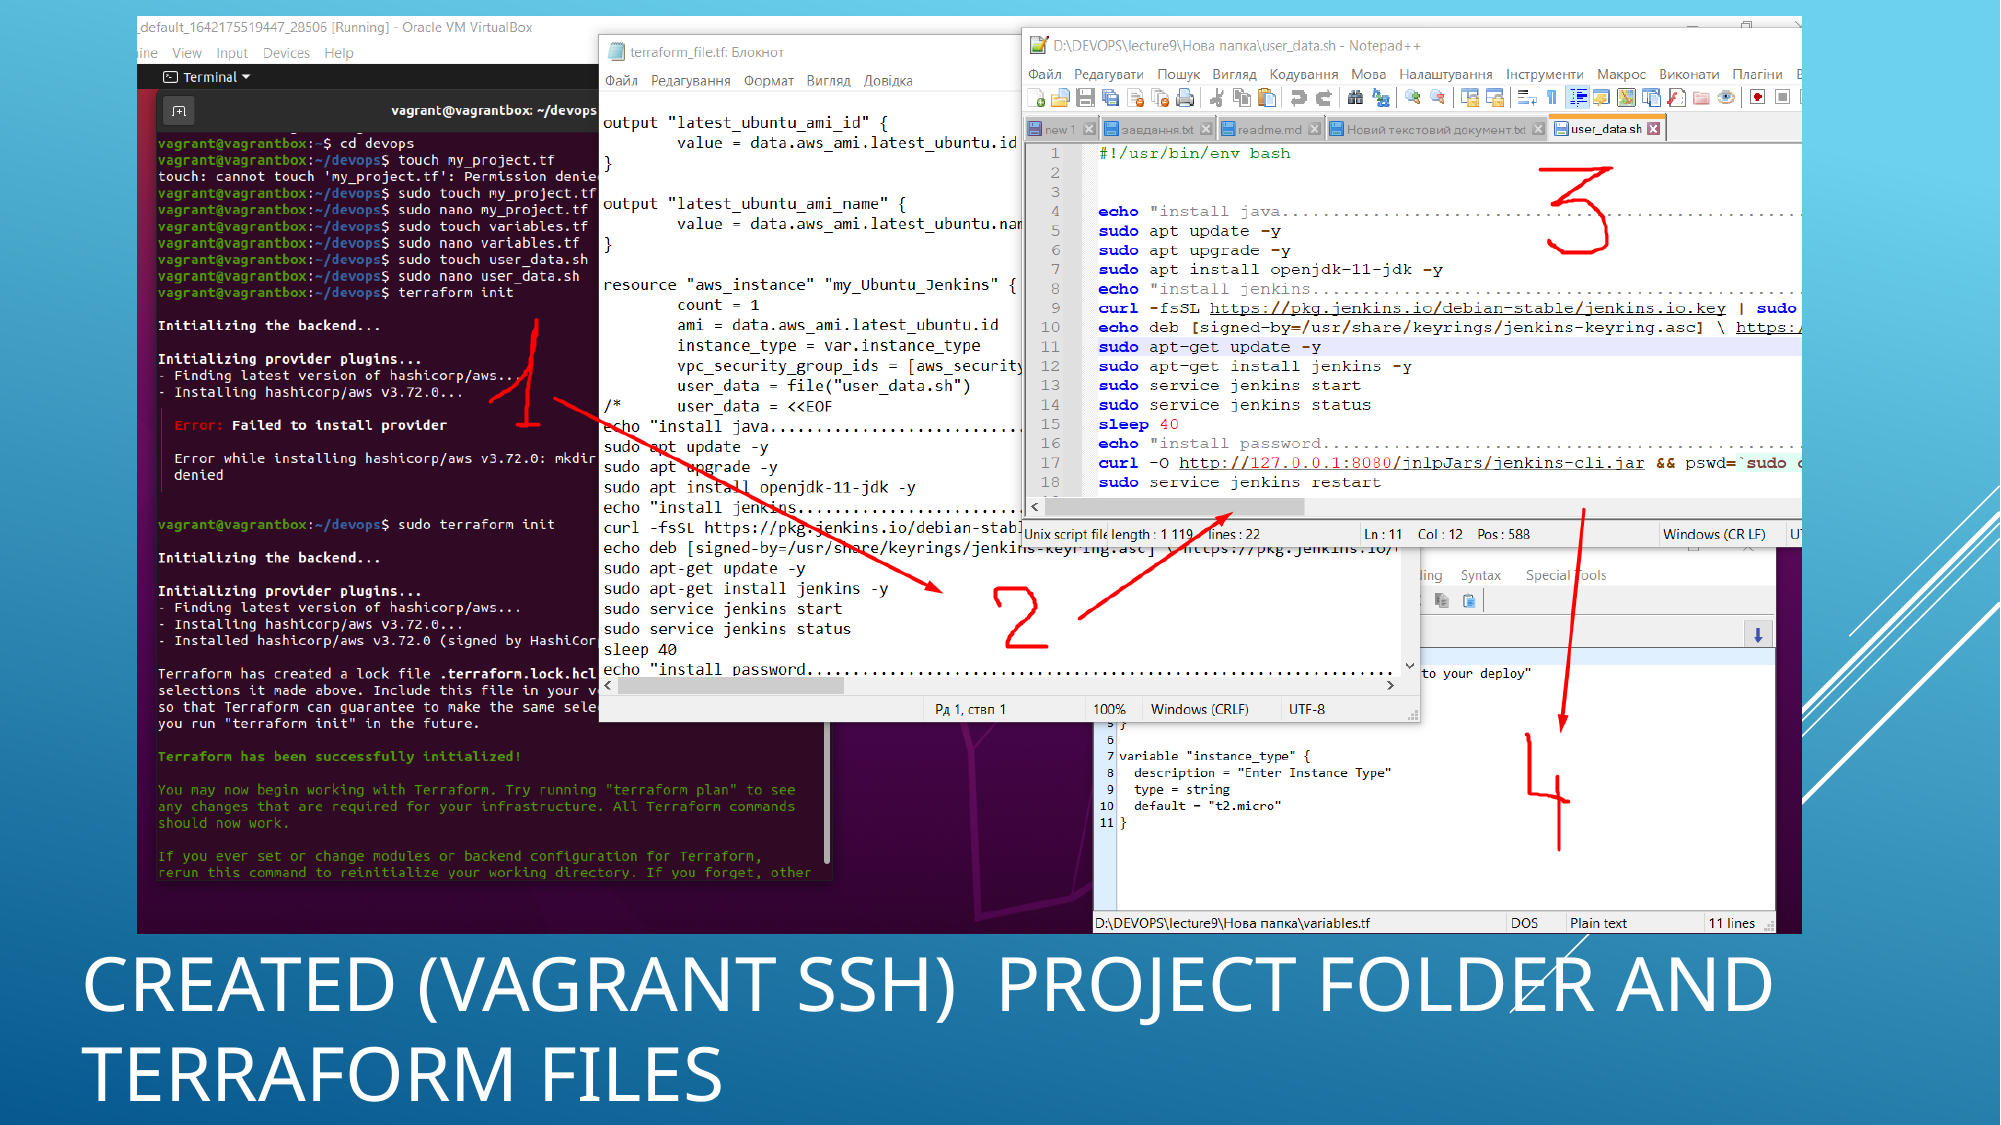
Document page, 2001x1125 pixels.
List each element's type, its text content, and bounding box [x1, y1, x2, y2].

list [136, 16, 1802, 934]
title Created (vagrant ssh) project folder and terraform files [66, 903, 1932, 1125]
